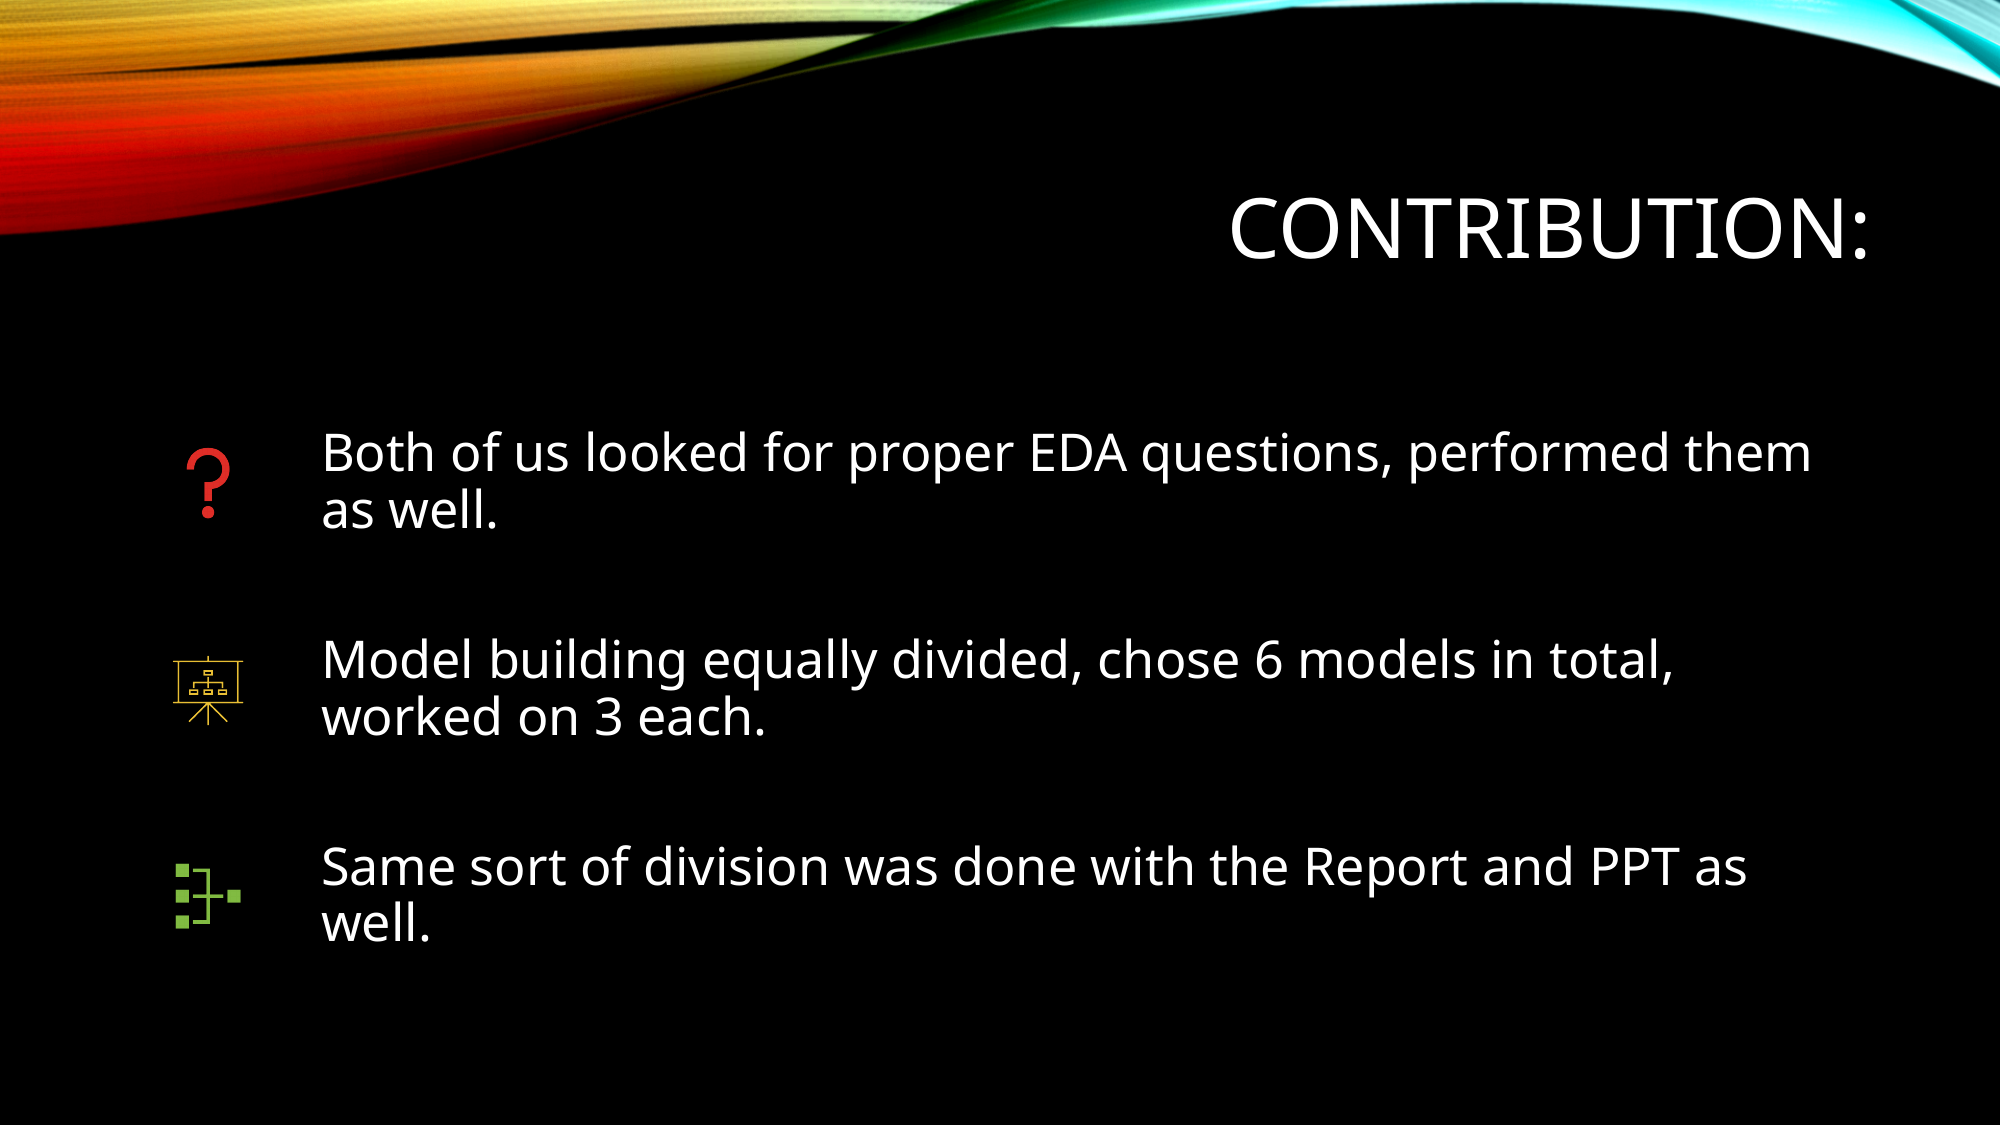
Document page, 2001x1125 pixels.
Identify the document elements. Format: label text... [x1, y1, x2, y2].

picture [0, 0, 2000, 237]
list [112, 400, 1888, 980]
title CONTRIBUTION: [474, 125, 1888, 338]
